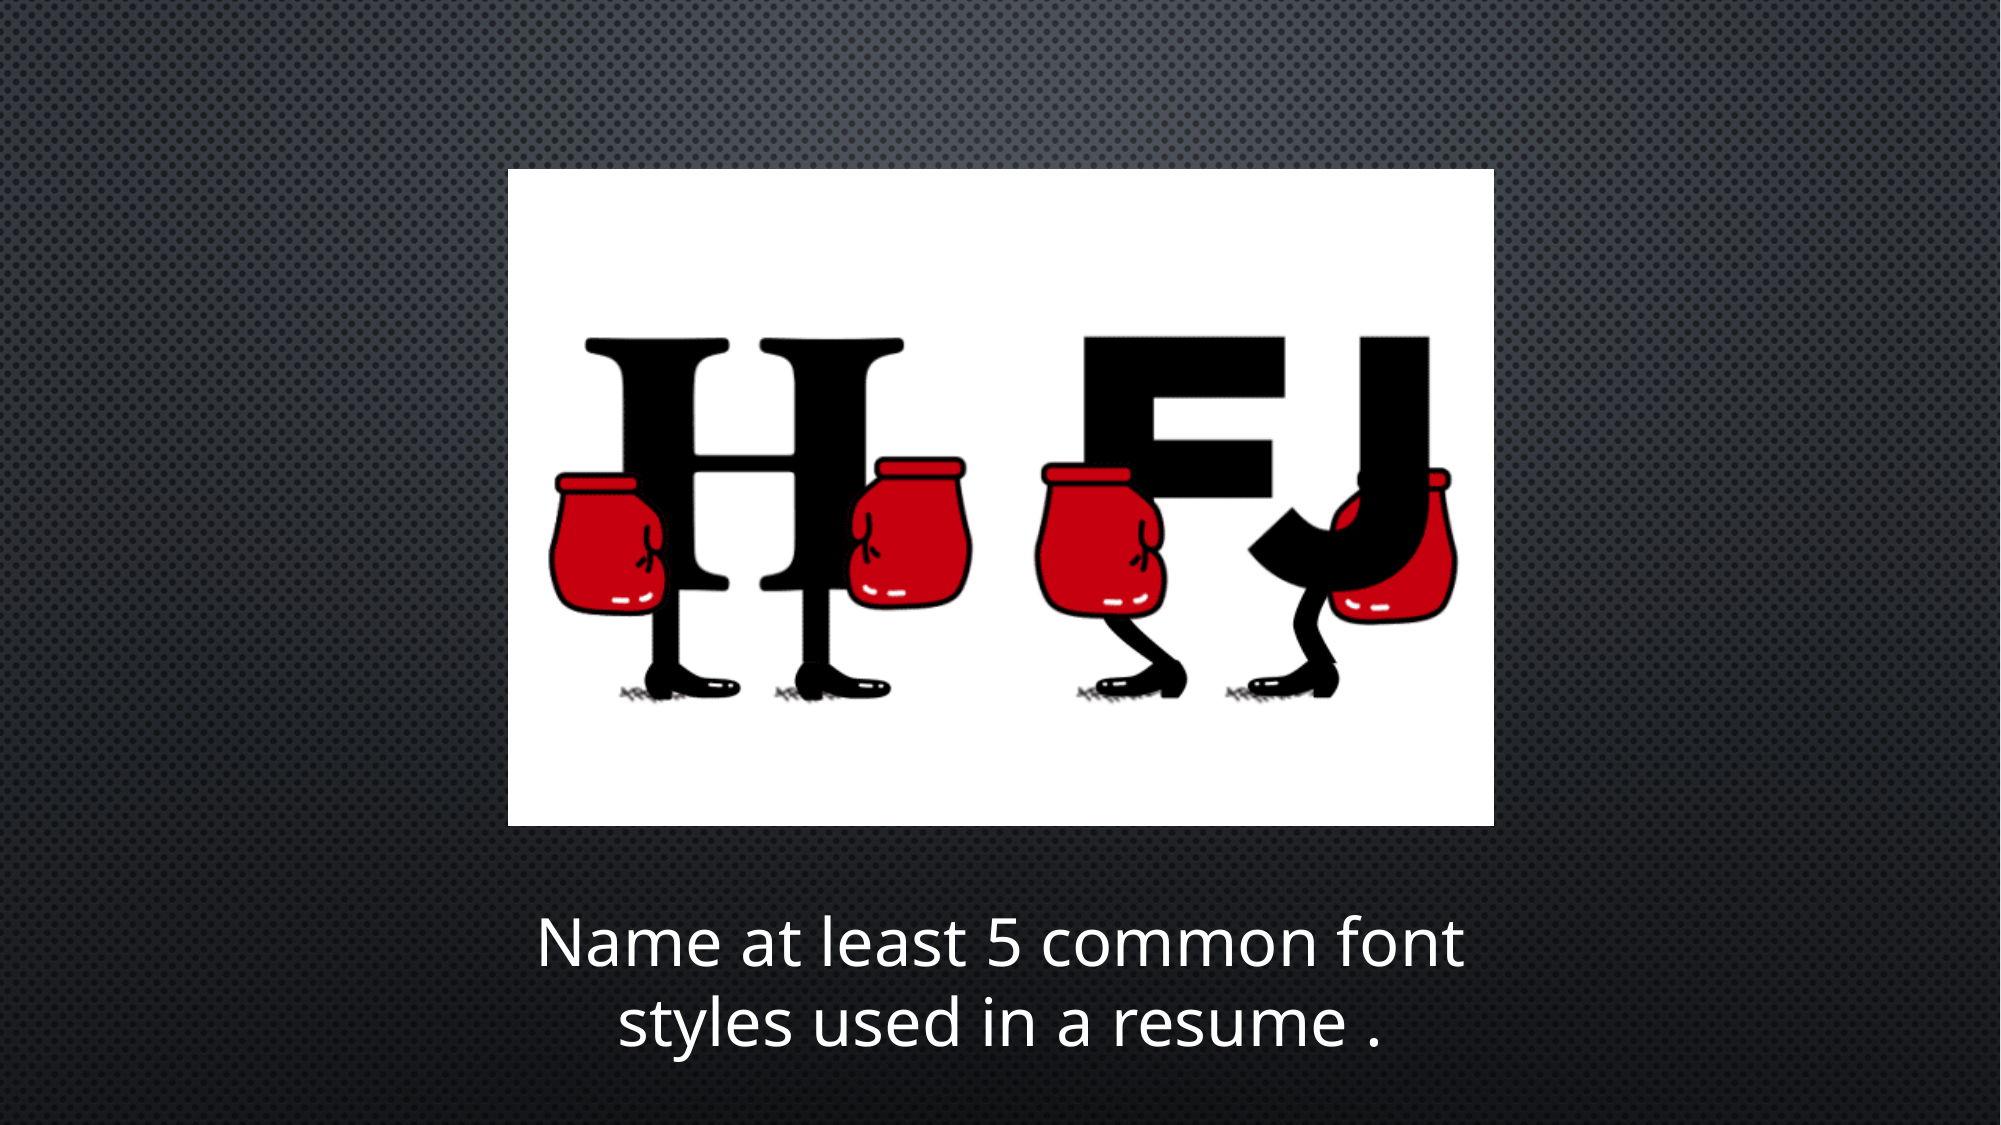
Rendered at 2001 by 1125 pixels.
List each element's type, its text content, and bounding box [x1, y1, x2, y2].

picture [508, 169, 1494, 827]
text_box Name at least 5 common font styles used in a resume . [483, 892, 1519, 1067]
